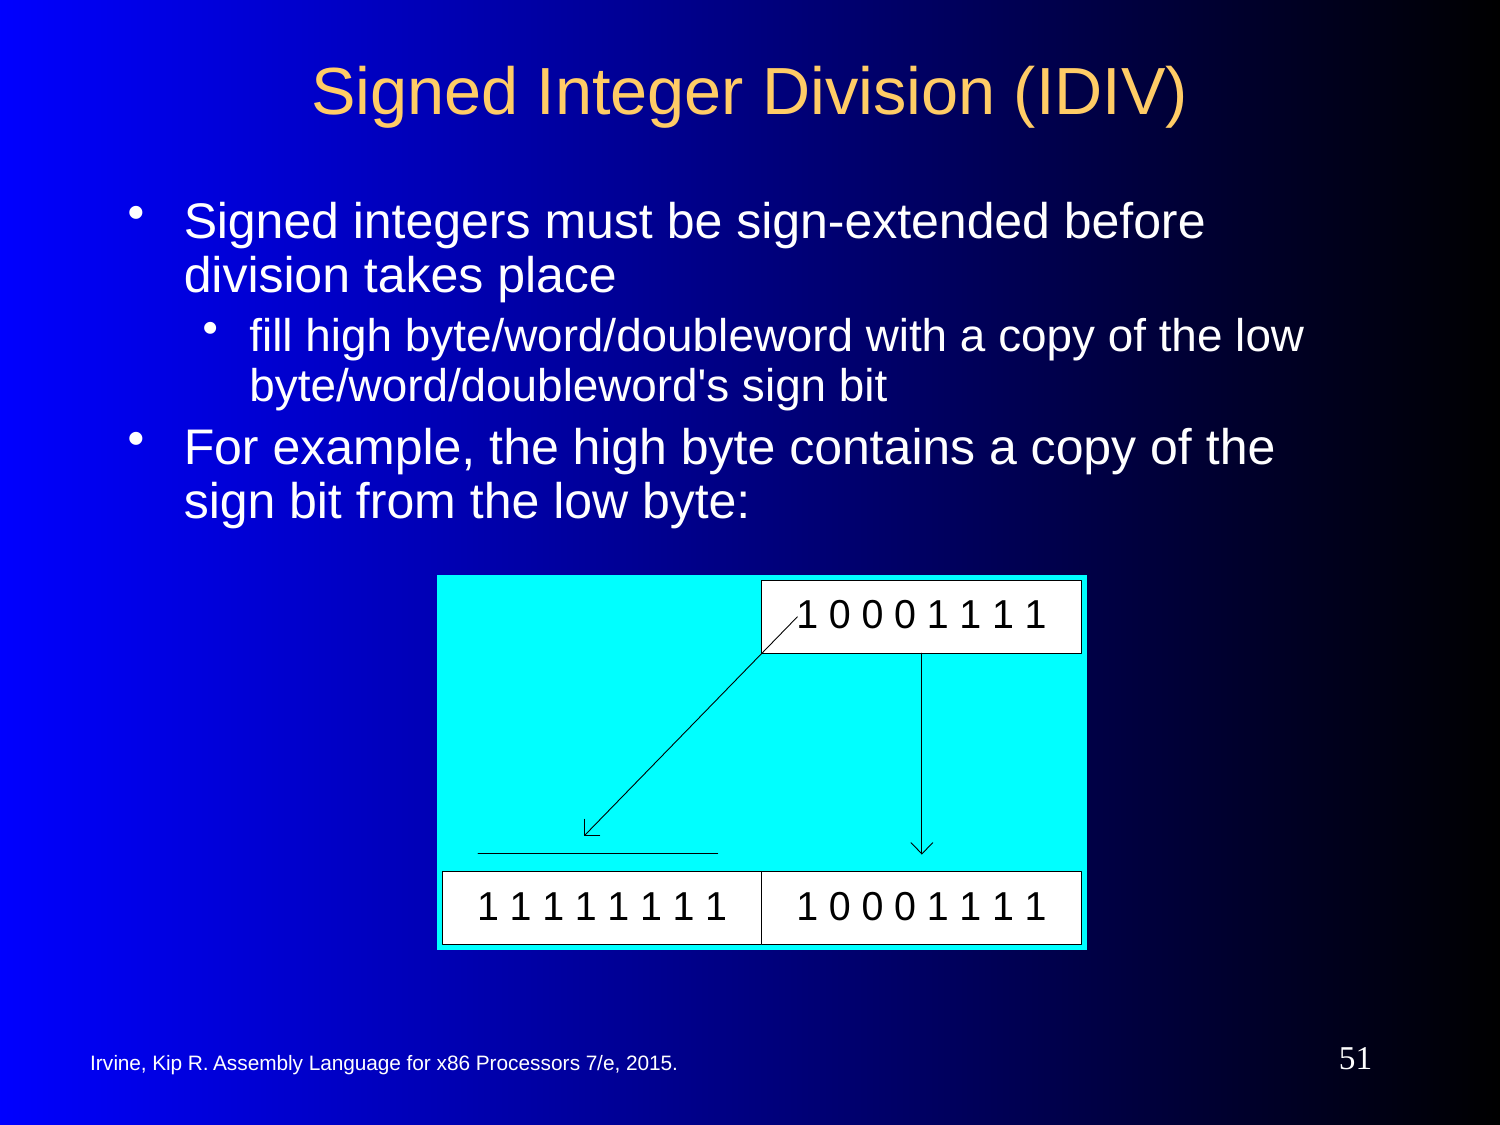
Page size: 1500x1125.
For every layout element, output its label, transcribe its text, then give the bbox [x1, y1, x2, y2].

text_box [437, 574, 1088, 951]
title Signed Integer Division (IDIV) [112, 37, 1388, 138]
list Signed integers must be sign-extended before division takes place fill high byte/word/doubleword with a copy of the low byte/word/doubleword's sign bit For example, the high byte contains a copy of the sign bit from the low byte: [112, 187, 1363, 563]
footer Irvine, Kip R. Assembly Language for x86 Processors 7/e, 2015. [75, 1037, 800, 1088]
slide_number 51 [1224, 1025, 1388, 1088]
